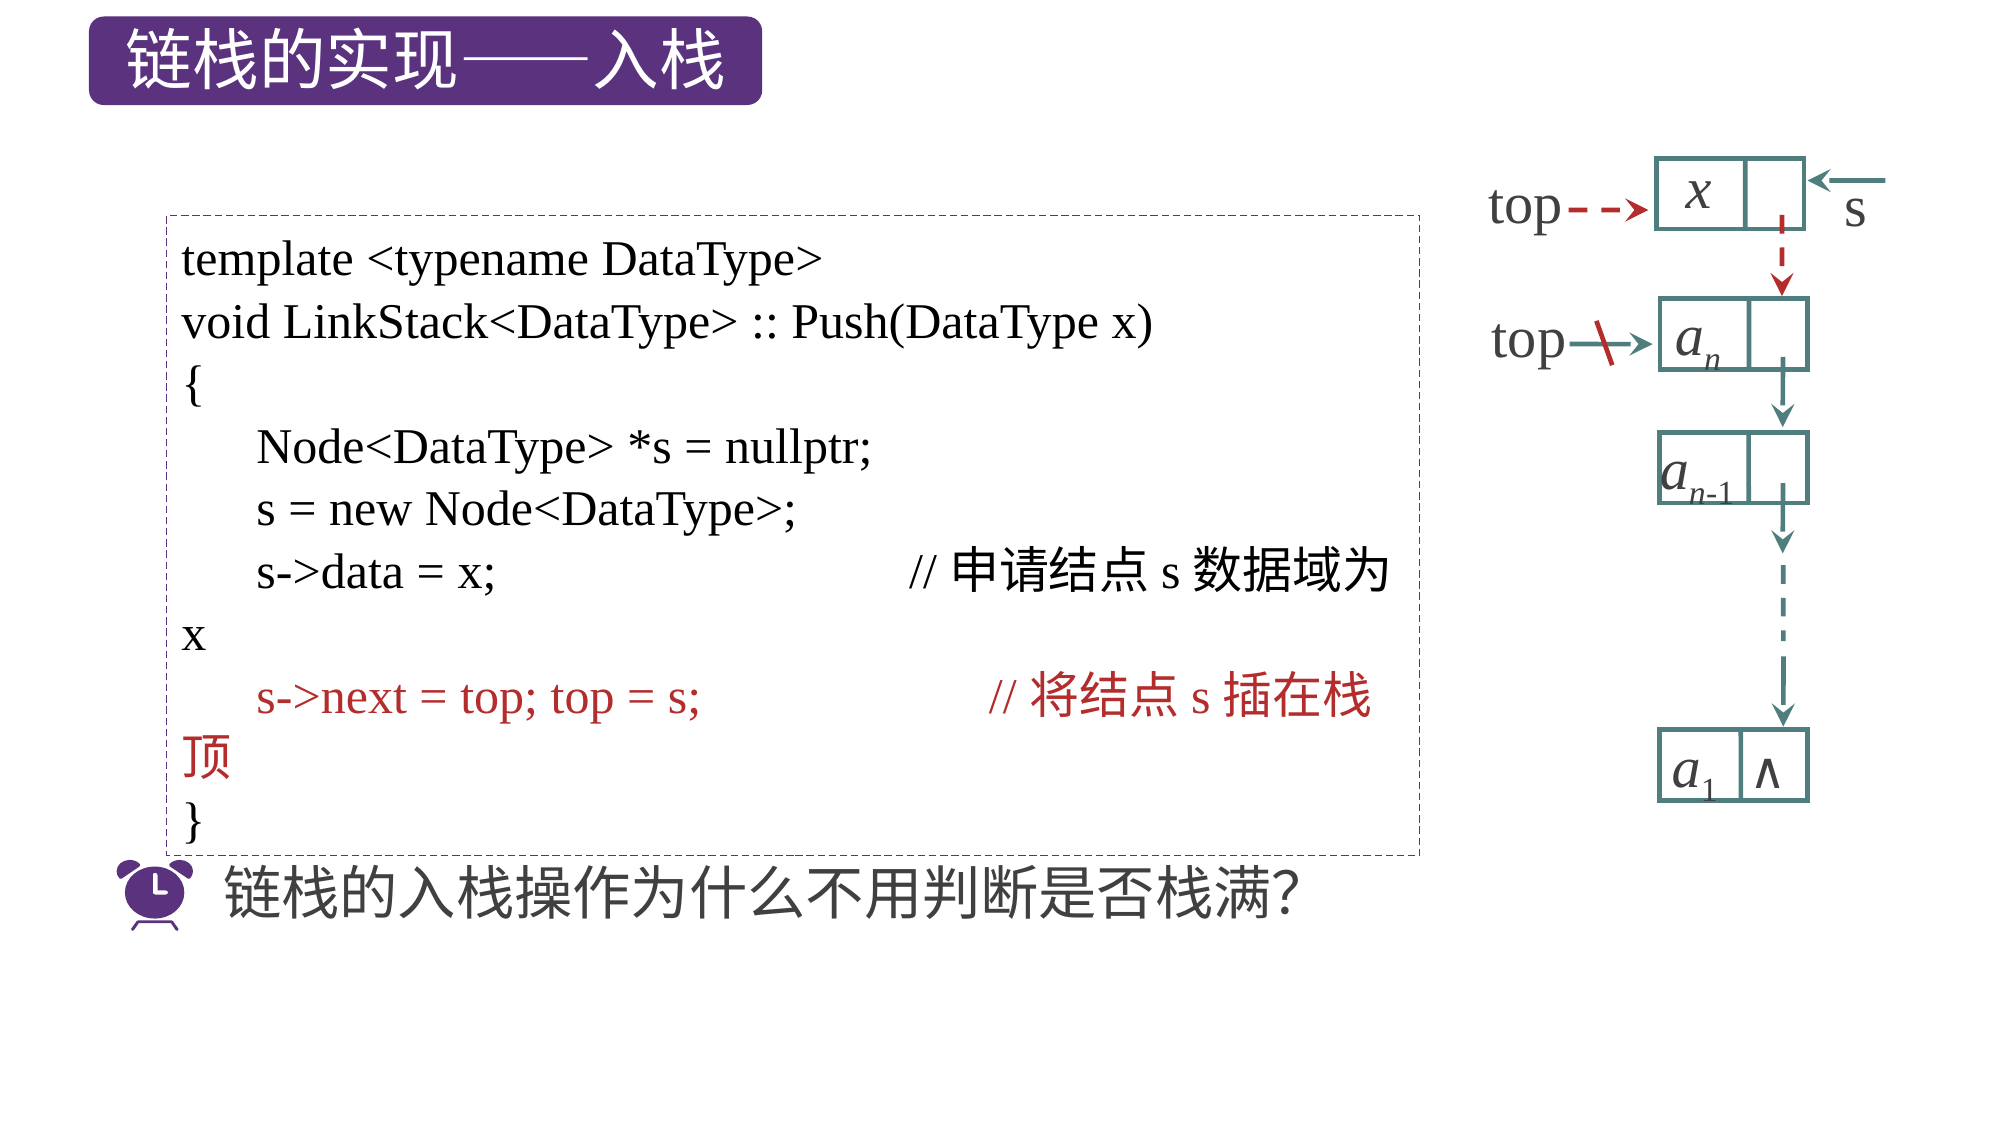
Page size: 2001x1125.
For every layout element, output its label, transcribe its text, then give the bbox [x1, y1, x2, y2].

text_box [116, 849, 1442, 935]
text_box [1488, 165, 1649, 366]
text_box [1656, 158, 1889, 242]
text_box [87, 15, 764, 107]
text_box ∧ [1734, 731, 1809, 807]
text_box [1771, 275, 1793, 297]
text_box an [1660, 298, 1748, 370]
text_box [1772, 406, 1794, 428]
text_box [1773, 705, 1794, 727]
text_box a1 [1659, 729, 1740, 801]
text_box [1491, 298, 1653, 375]
text_box template <typename DataType> void LinkStack<DataType> :: Push(DataType x) { Node<DataType> *s = nullptr; s = new Node<DataType>; s->data = x; //申请结点s数据域为x s->next = top; top = s; //将结点s插在栈顶 } [166, 215, 1420, 849]
text_box [1772, 532, 1794, 554]
text_box an [1749, 298, 1808, 370]
text_box an-1 [1749, 432, 1808, 504]
text_box 链栈的实现——入栈 [102, 10, 750, 105]
text_box an-1 [1659, 432, 1748, 504]
